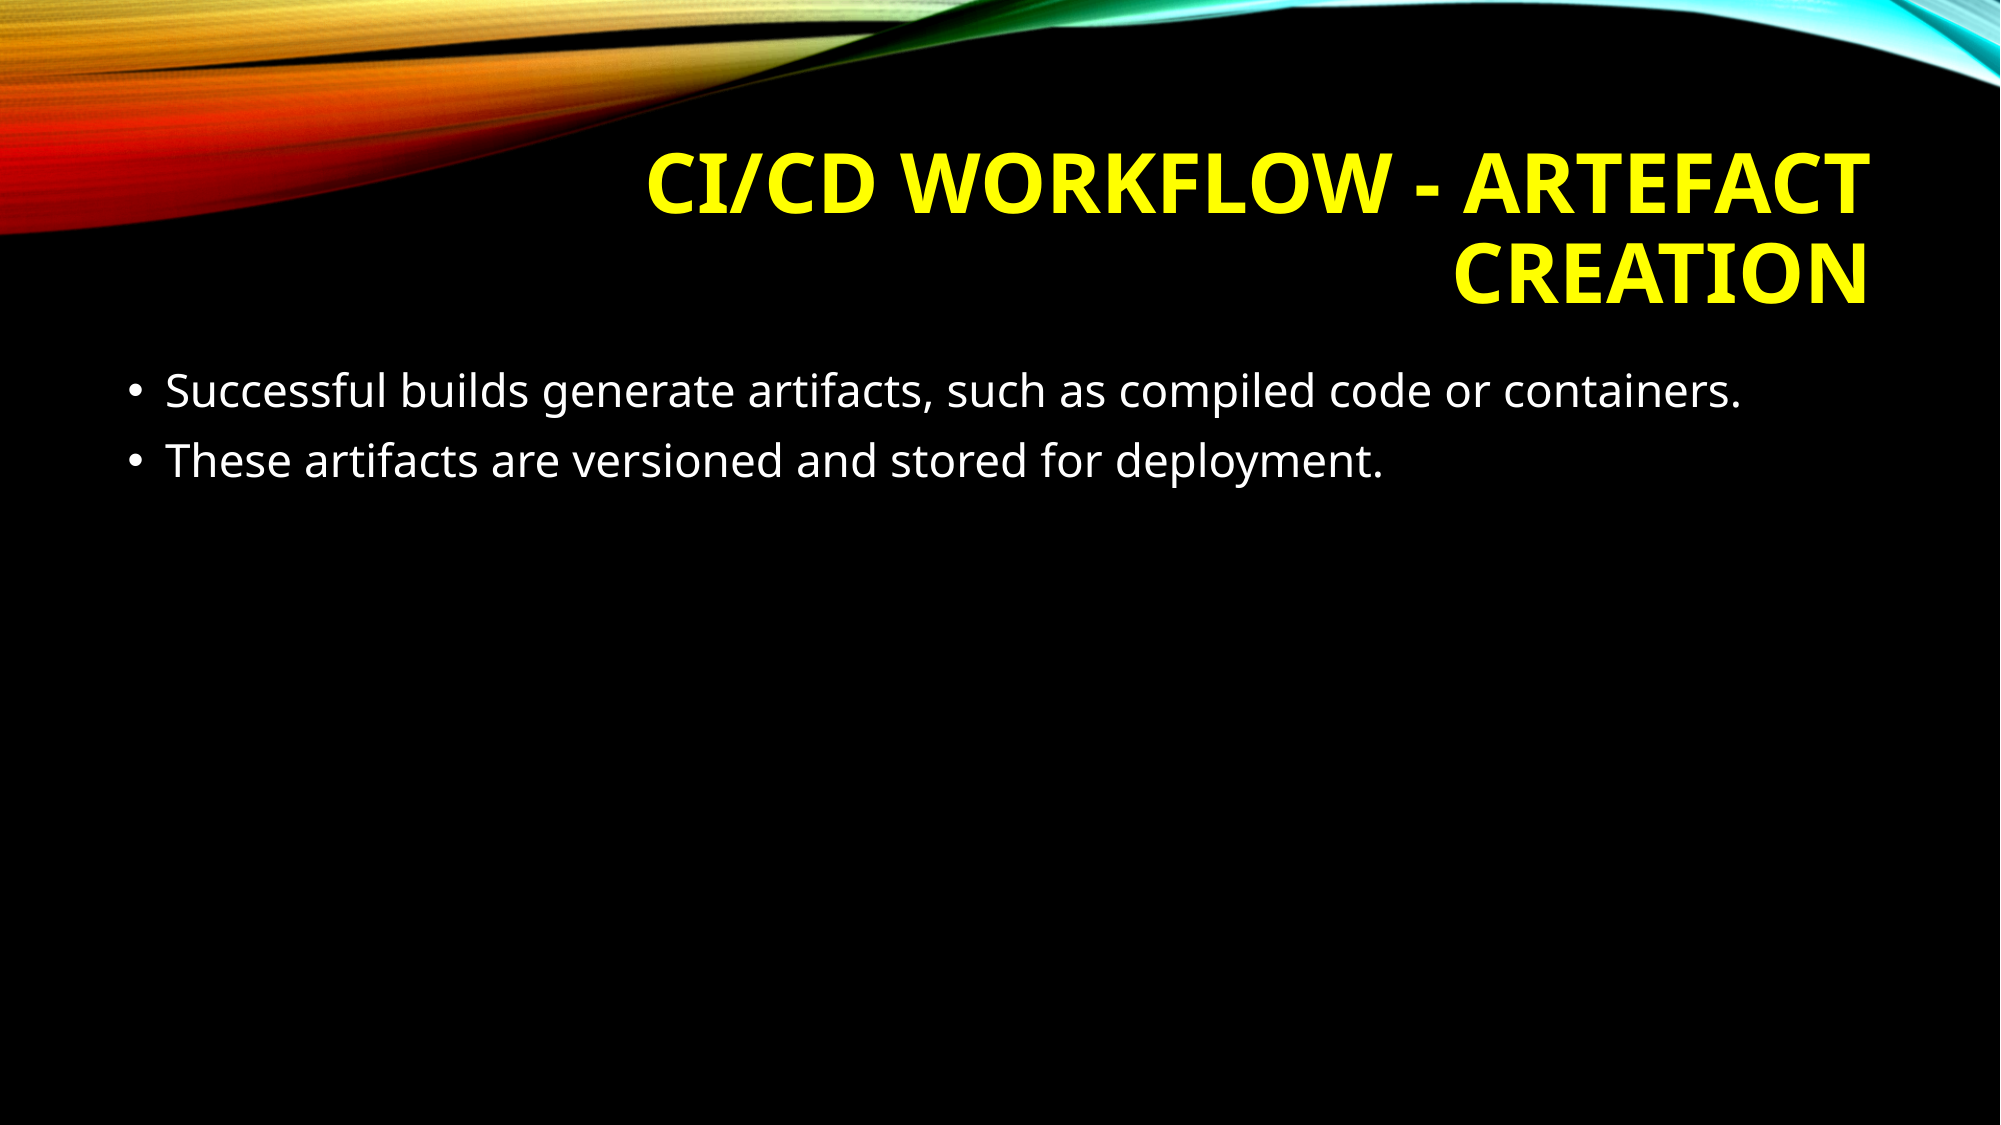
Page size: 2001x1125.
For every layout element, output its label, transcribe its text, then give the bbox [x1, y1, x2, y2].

list Successful builds generate artifacts, such as compiled code or containers. These artifacts are versioned and stored for deployment. [112, 360, 1888, 1021]
picture [0, 0, 2000, 237]
title CI/CD Workflow - Artefact Creation [474, 125, 1888, 338]
